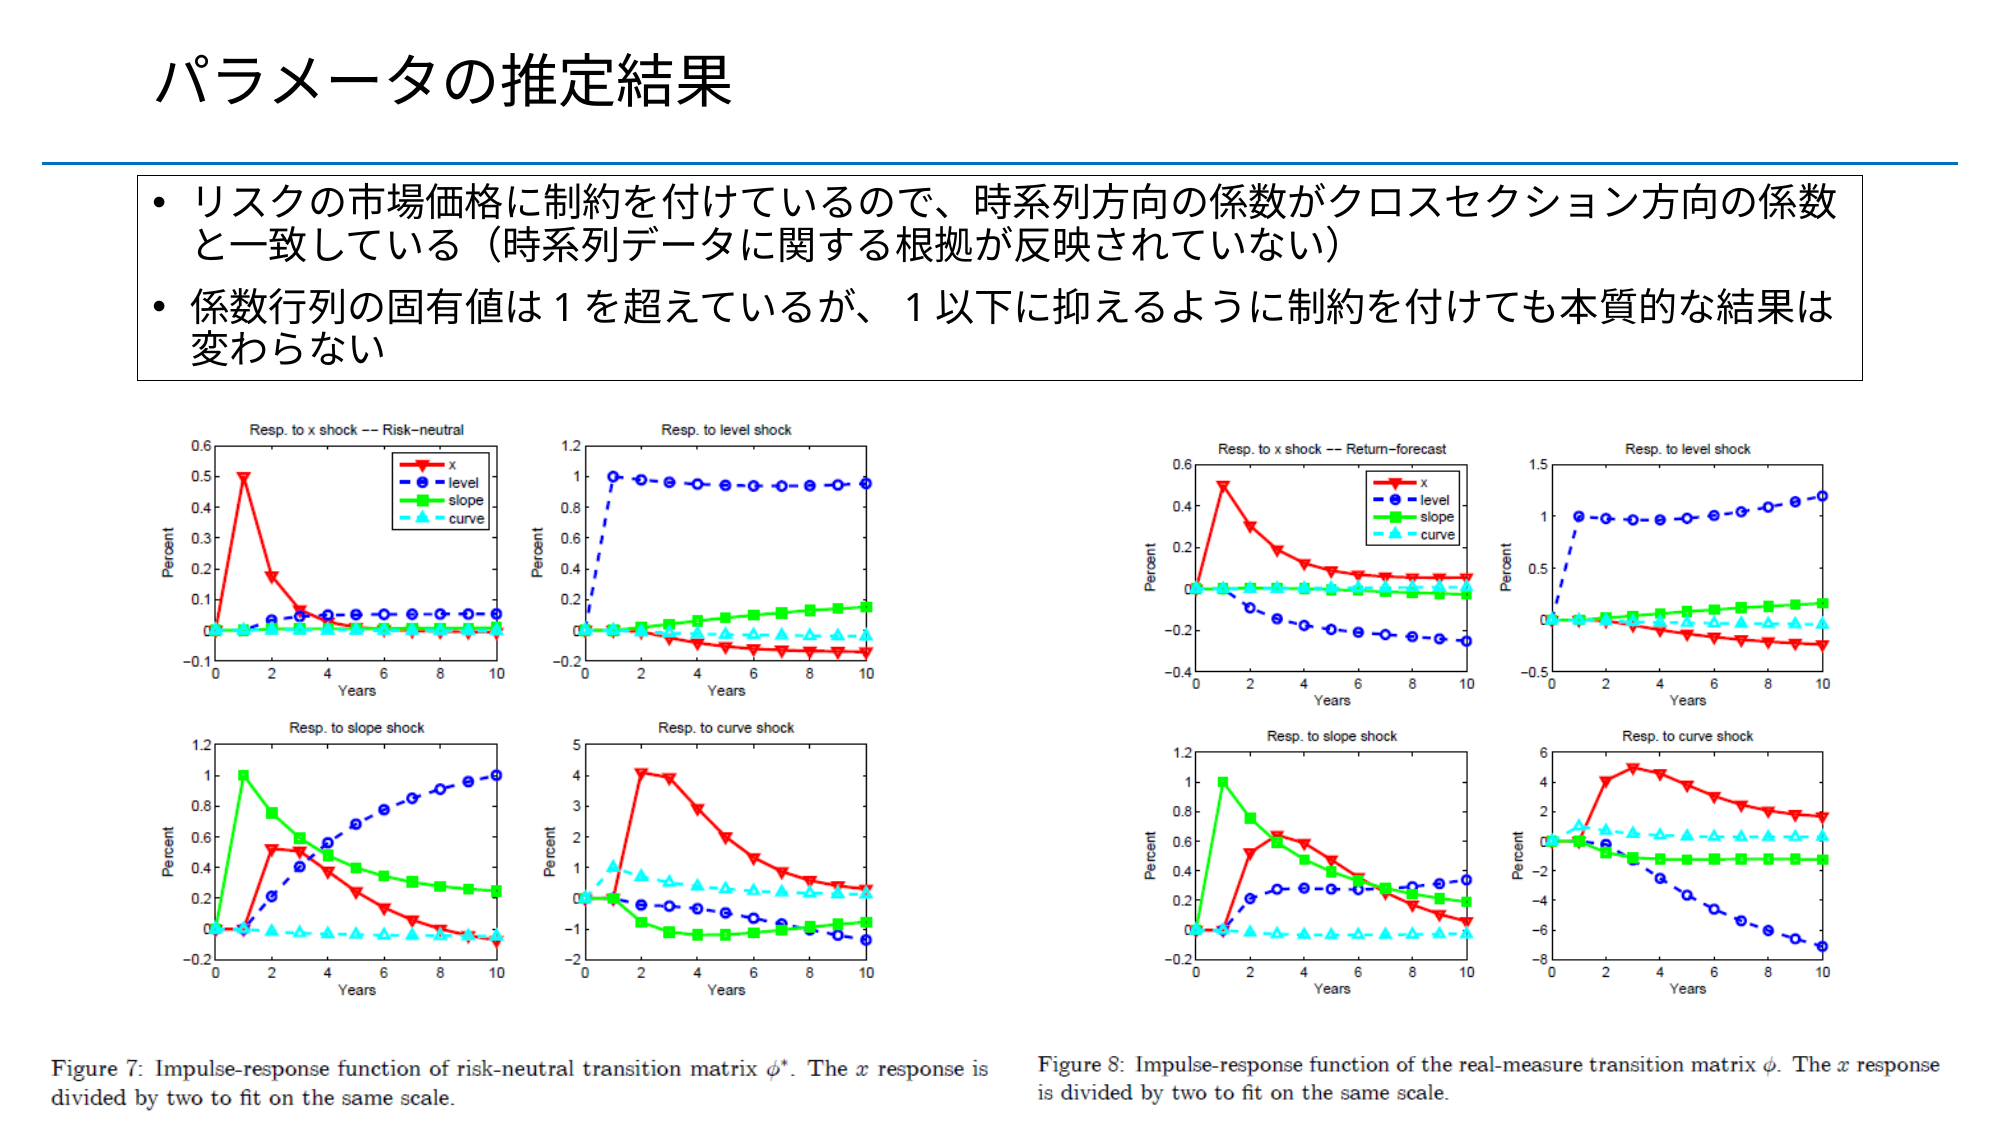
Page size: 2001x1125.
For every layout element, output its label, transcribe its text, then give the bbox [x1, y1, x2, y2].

picture [48, 402, 994, 1125]
picture [1028, 412, 1952, 1116]
title パラメータの推定結果 [137, 22, 1863, 146]
list リスクの市場価格に制約を付けているので、時系列方向の係数がクロスセクション方向の係数と一致している（時系列データに関する根拠が反映されていない） 係数行列の固有値は1を超えているが、1以下に抑えるように制約を付けても本質的な結果は変わらない [137, 175, 1863, 381]
